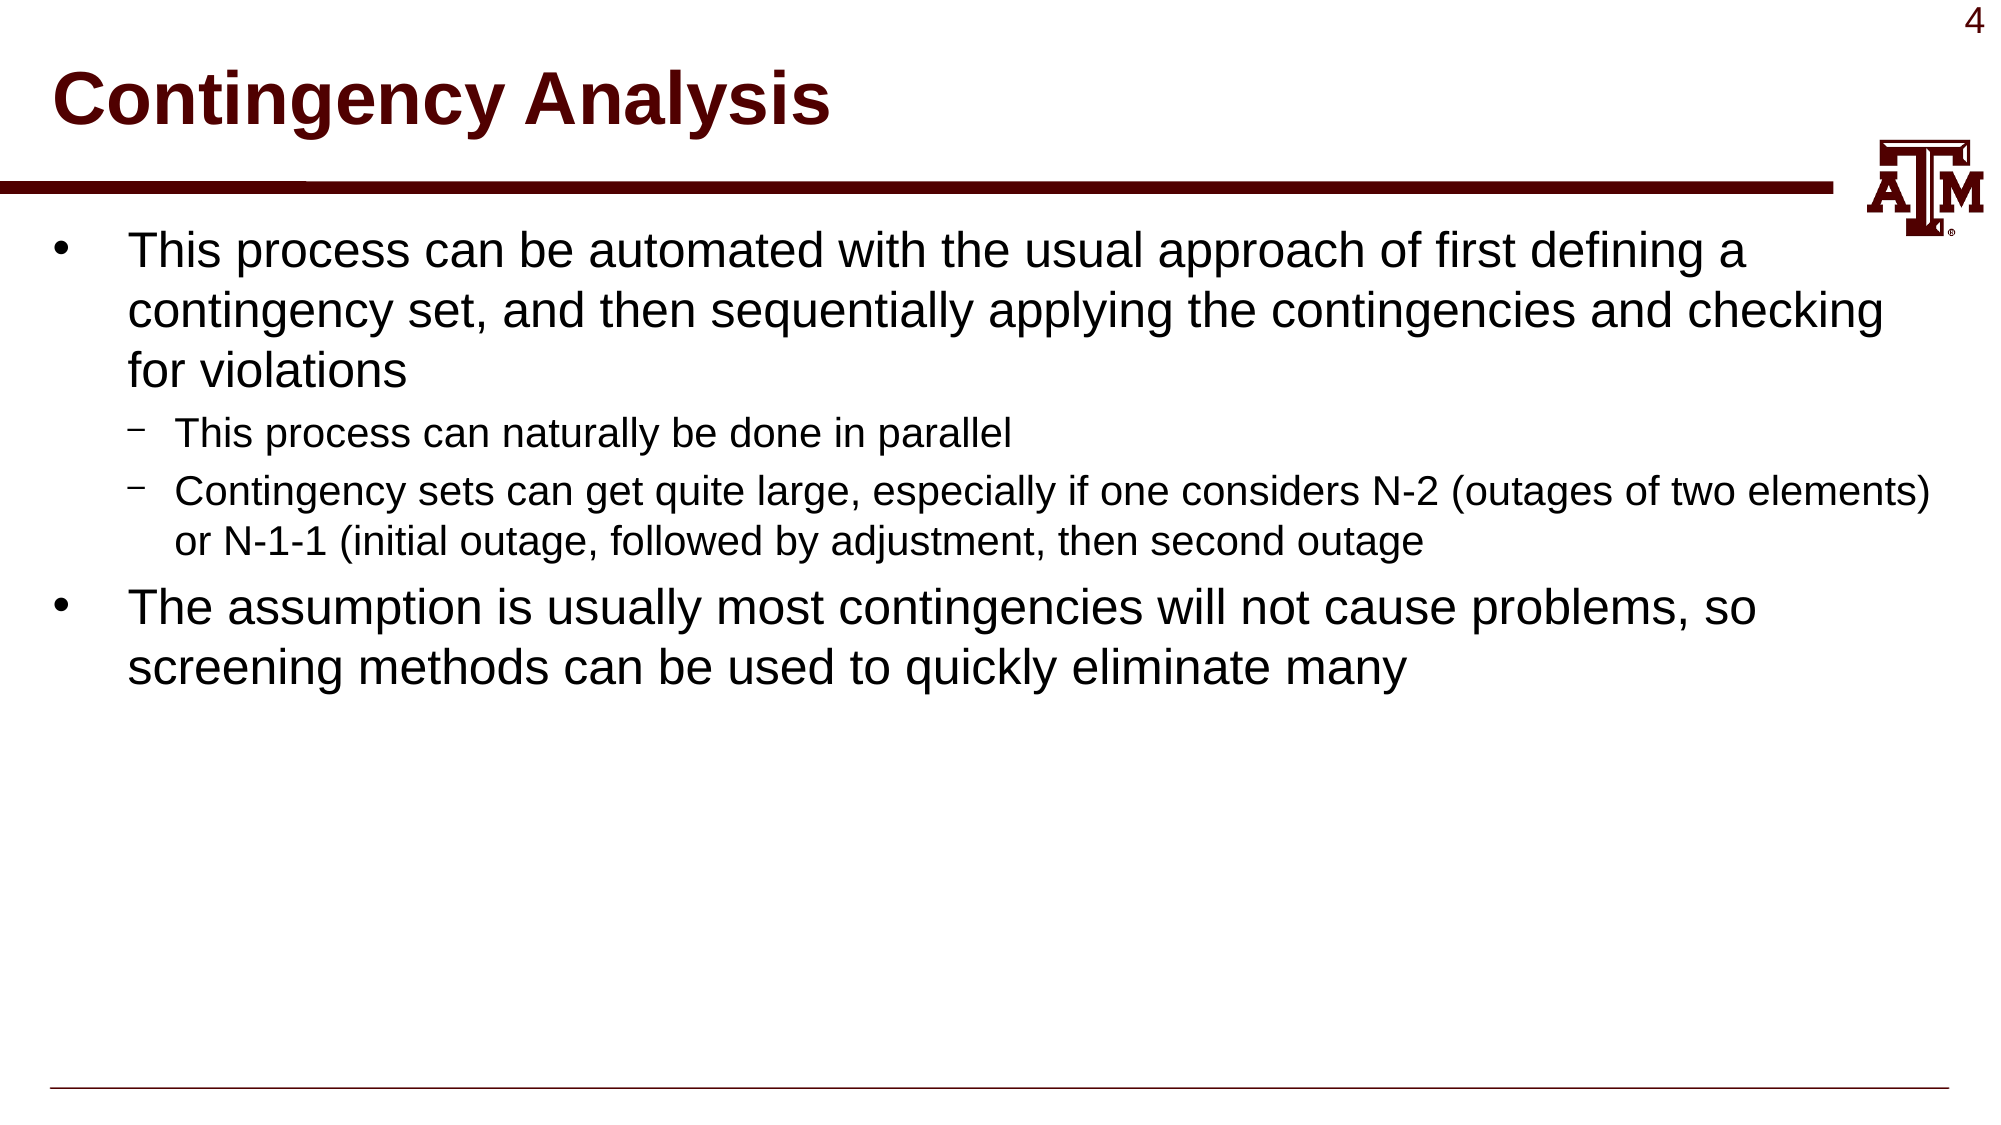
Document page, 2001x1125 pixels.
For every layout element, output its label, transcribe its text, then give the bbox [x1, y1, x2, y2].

list This process can be automated with the usual approach of first defining a contingency set, and then sequentially applying the contingencies and checking for violations This process can naturally be done in parallel Contingency sets can get quite large, especially if one considers N-2 (outages of two elements) or N-1-1 (initial outage, followed by adjustment, then second outage The assumption is usually most contingencies will not cause problems, so screening methods can be used to quickly eliminate many [37, 209, 1963, 1063]
slide_number 4 [1074, 1083, 1425, 1125]
picture [1850, 112, 2000, 263]
title Contingency Analysis [37, 12, 1851, 188]
